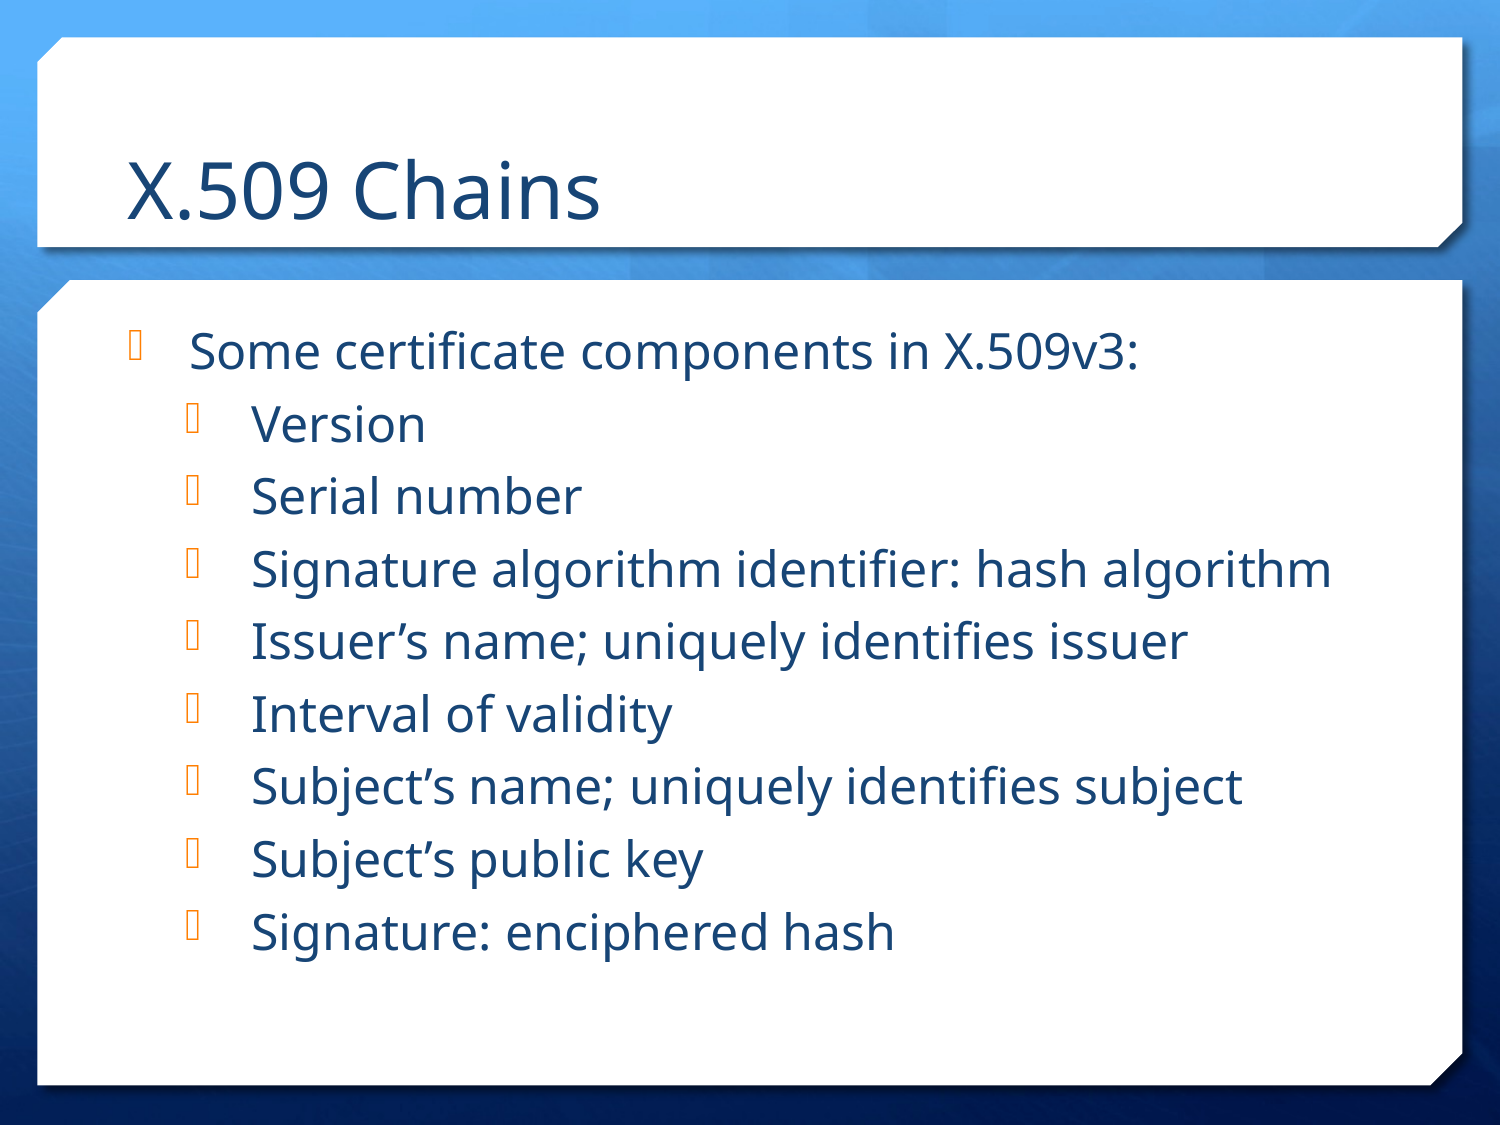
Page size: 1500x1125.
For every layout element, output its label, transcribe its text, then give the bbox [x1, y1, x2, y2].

list Some certificate components in X.509v3: Version Serial number Signature algorithm identifier: hash algorithm Issuer’s name; uniquely identifies issuer Interval of validity Subject’s name; uniquely identifies subject Subject’s public key Signature: enciphered hash [127, 319, 1373, 978]
title X.509 Chains [127, 47, 1373, 237]
picture [0, 0, 1500, 1125]
